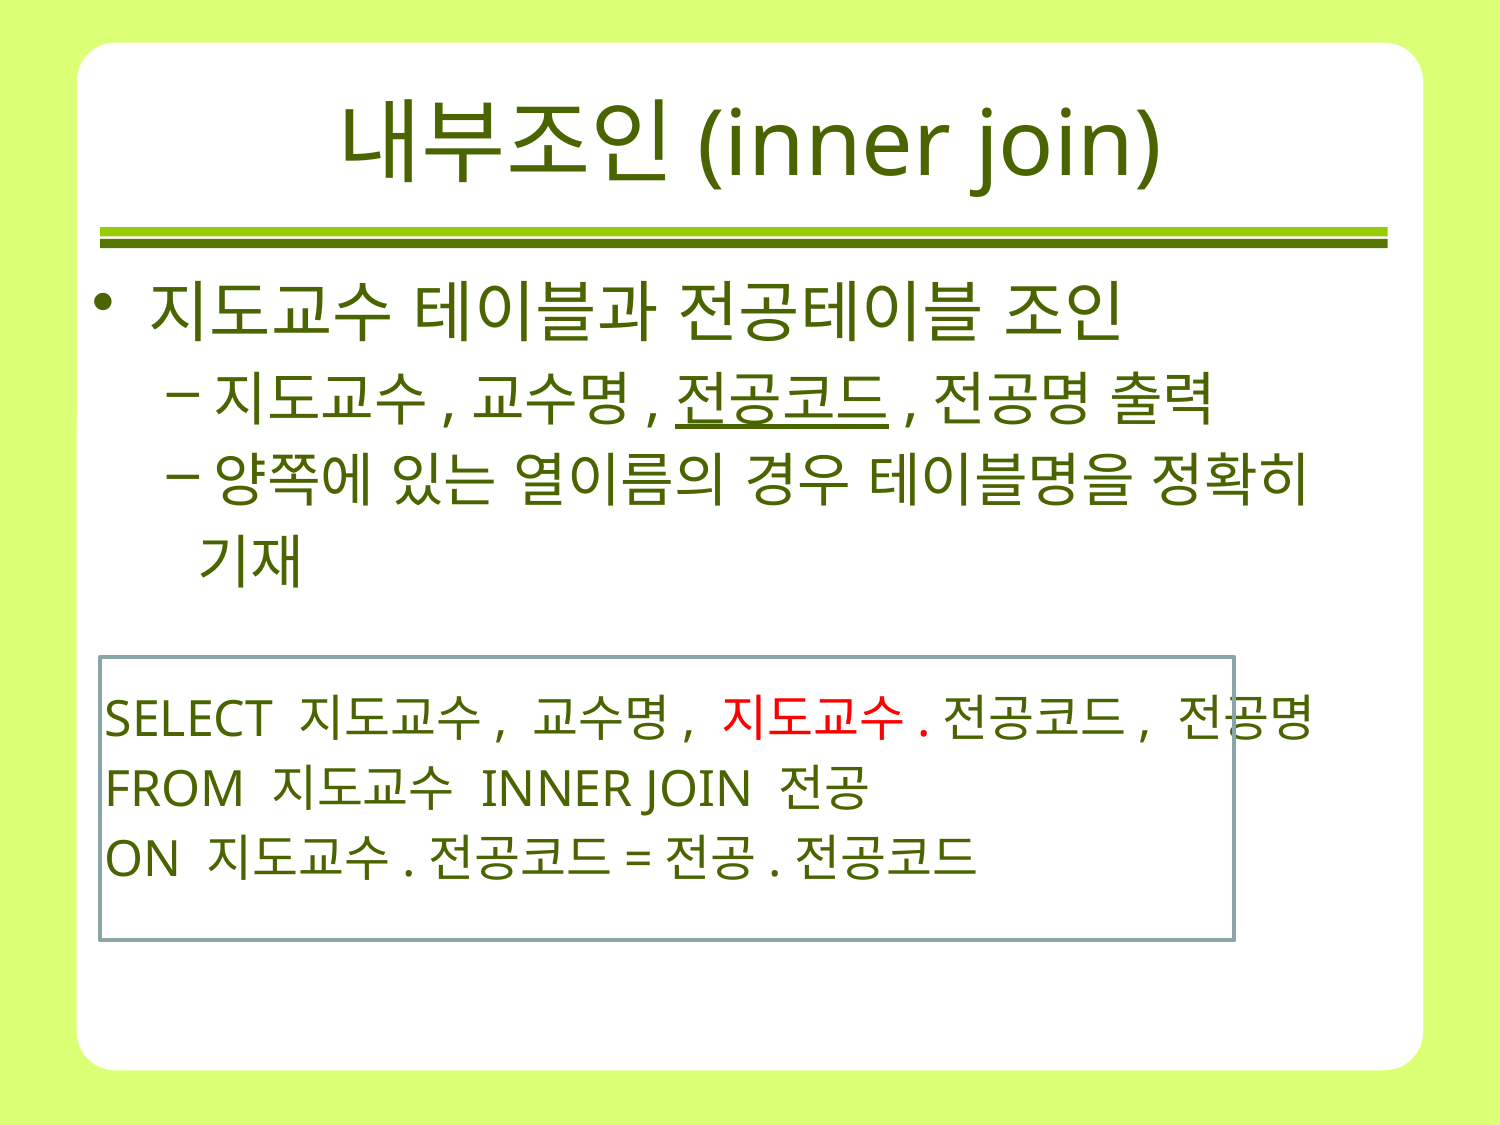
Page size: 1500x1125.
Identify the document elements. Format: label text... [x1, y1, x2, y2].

list 지도교수 테이블과 전공테이블 조인 지도교수,교수명,전공코드,전공명 출력 양쪽에 있는 열이름의 경우 테이블명을 정확히 기재 SELECT 지도교수, 교수명, 지도교수.전공코드, 전공명 FROM 지도교수 INNER JOIN 전공 ON 지도교수.전공코드=전공.전공코드 [76, 262, 1427, 1005]
title 내부조인(inner join) [75, 75, 1425, 233]
text_box [0, 0, 1500, 75]
text_box [98, 655, 1236, 942]
